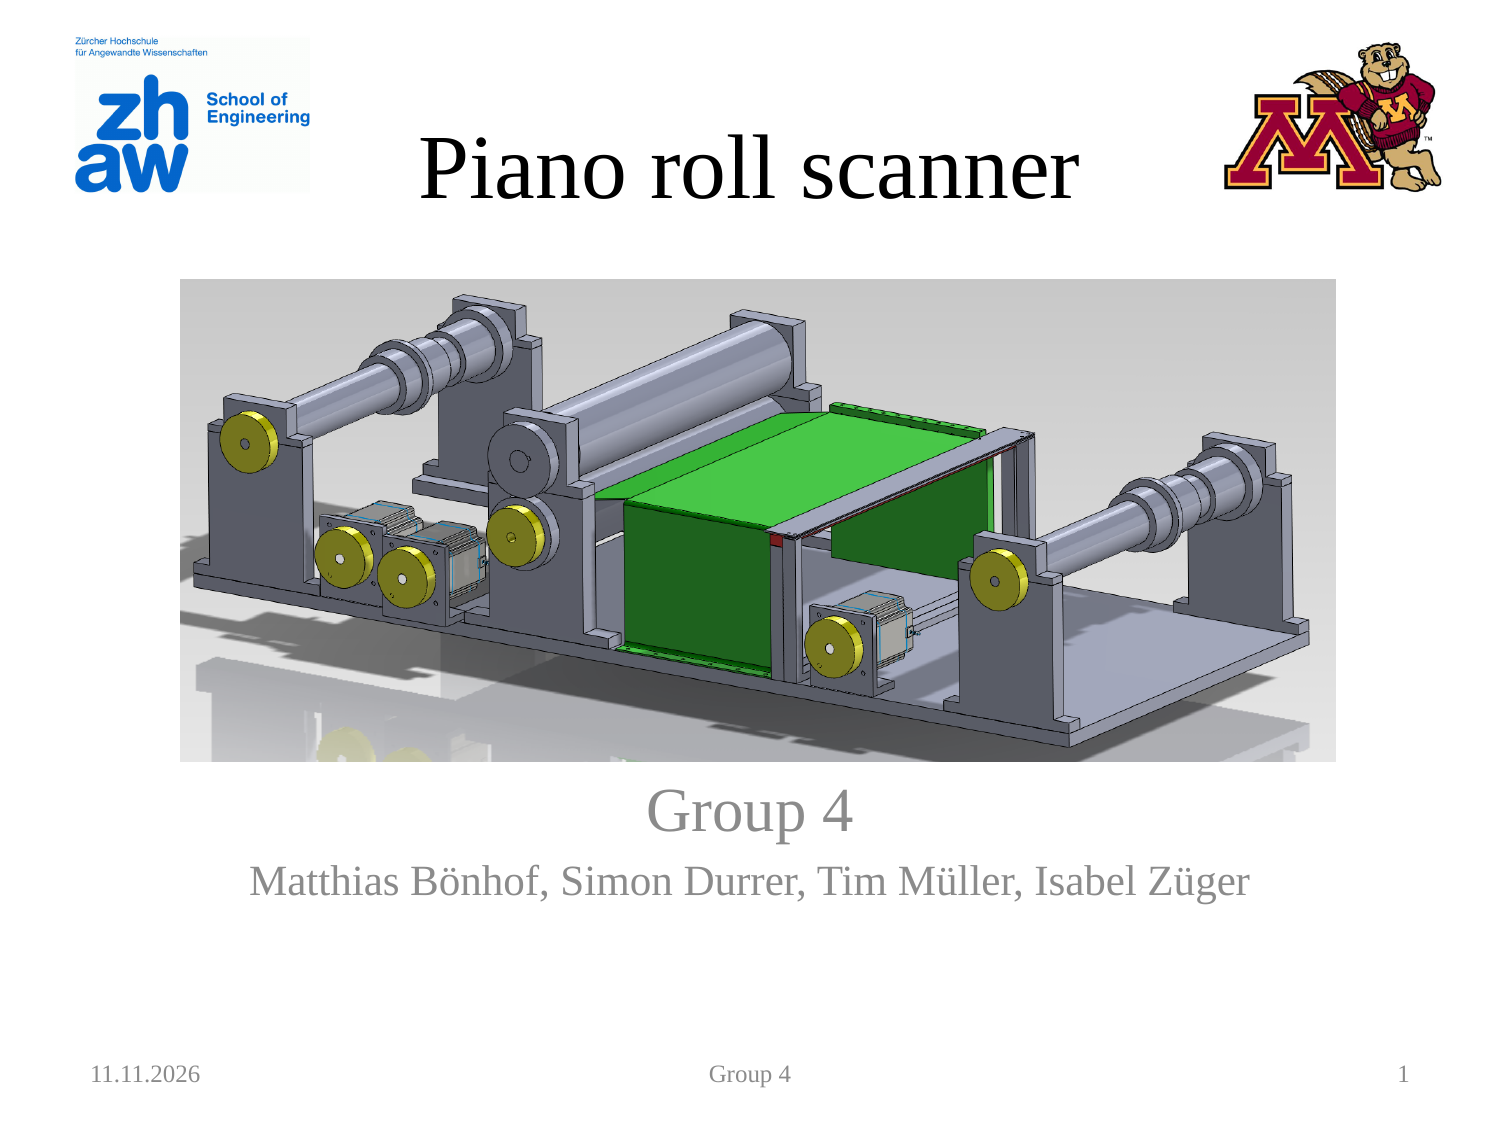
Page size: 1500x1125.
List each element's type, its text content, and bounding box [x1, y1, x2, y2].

picture [180, 279, 1336, 762]
slide_number 1 [1074, 1042, 1425, 1103]
footer Group 4 [512, 1042, 988, 1103]
title Piano roll scanner [112, 41, 1388, 283]
picture [74, 35, 310, 194]
picture [1221, 38, 1446, 194]
subtitle Group 4 Matthias Bönhof, Simon Durrer, Tim Müller, Isabel Züger [225, 771, 1275, 925]
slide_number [75, 1042, 425, 1103]
